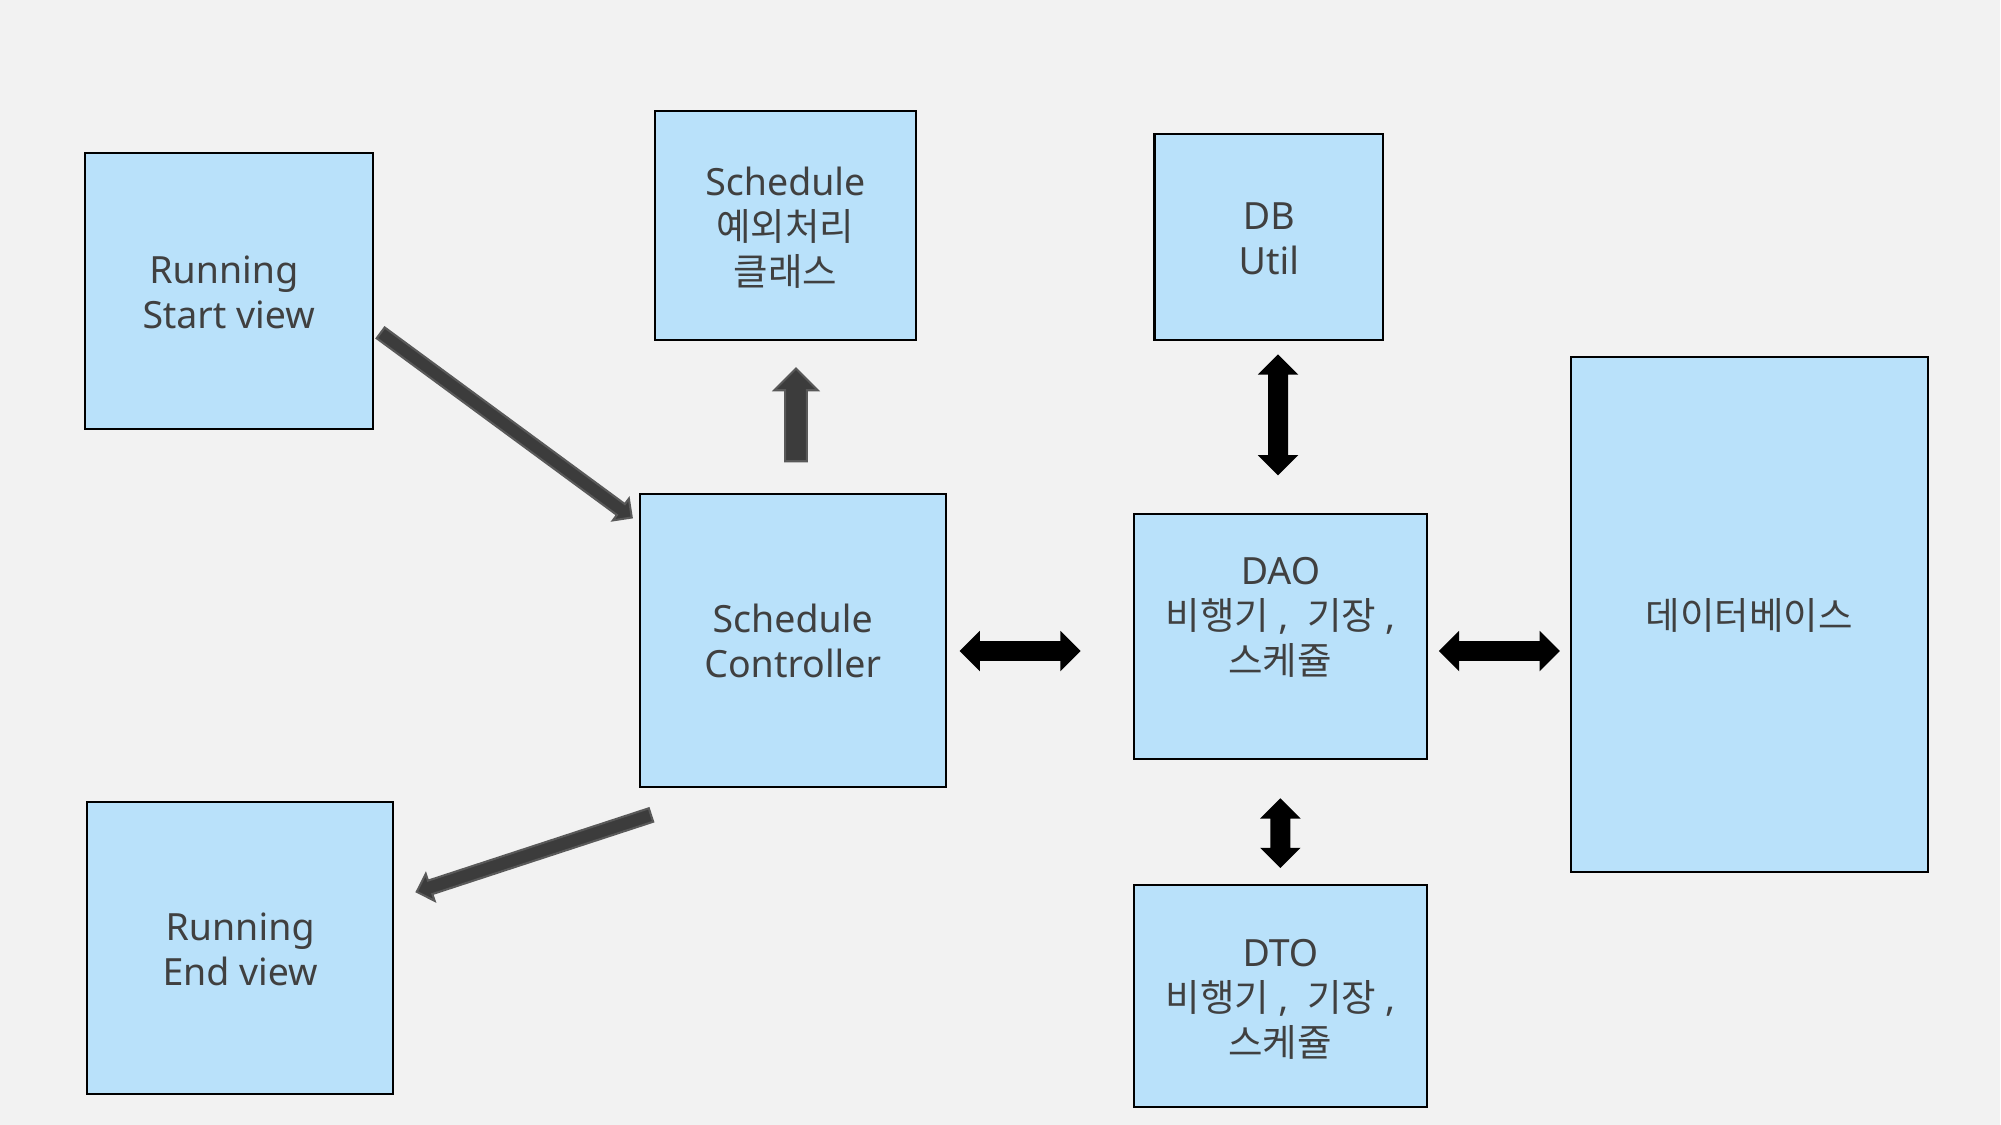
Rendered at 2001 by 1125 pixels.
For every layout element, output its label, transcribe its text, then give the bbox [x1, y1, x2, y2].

text_box DB Util [1153, 133, 1384, 341]
text_box [1260, 798, 1301, 869]
text_box Running Start view [84, 152, 374, 430]
text_box [1257, 354, 1299, 476]
text_box [959, 630, 1081, 672]
text_box [1438, 630, 1560, 672]
text_box Schedule Controller [639, 493, 947, 788]
text_box DAO 비행기, 기장, 스케쥴 [1133, 513, 1428, 760]
text_box [771, 367, 821, 463]
text_box Schedule 예외처리 클래스 [654, 110, 917, 341]
text_box DTO 비행기, 기장, 스케쥴 [1133, 884, 1428, 1108]
text_box 데이터베이스 [1570, 356, 1929, 873]
text_box Running End view [86, 801, 394, 1095]
text_box [415, 806, 655, 903]
text_box [375, 326, 633, 522]
